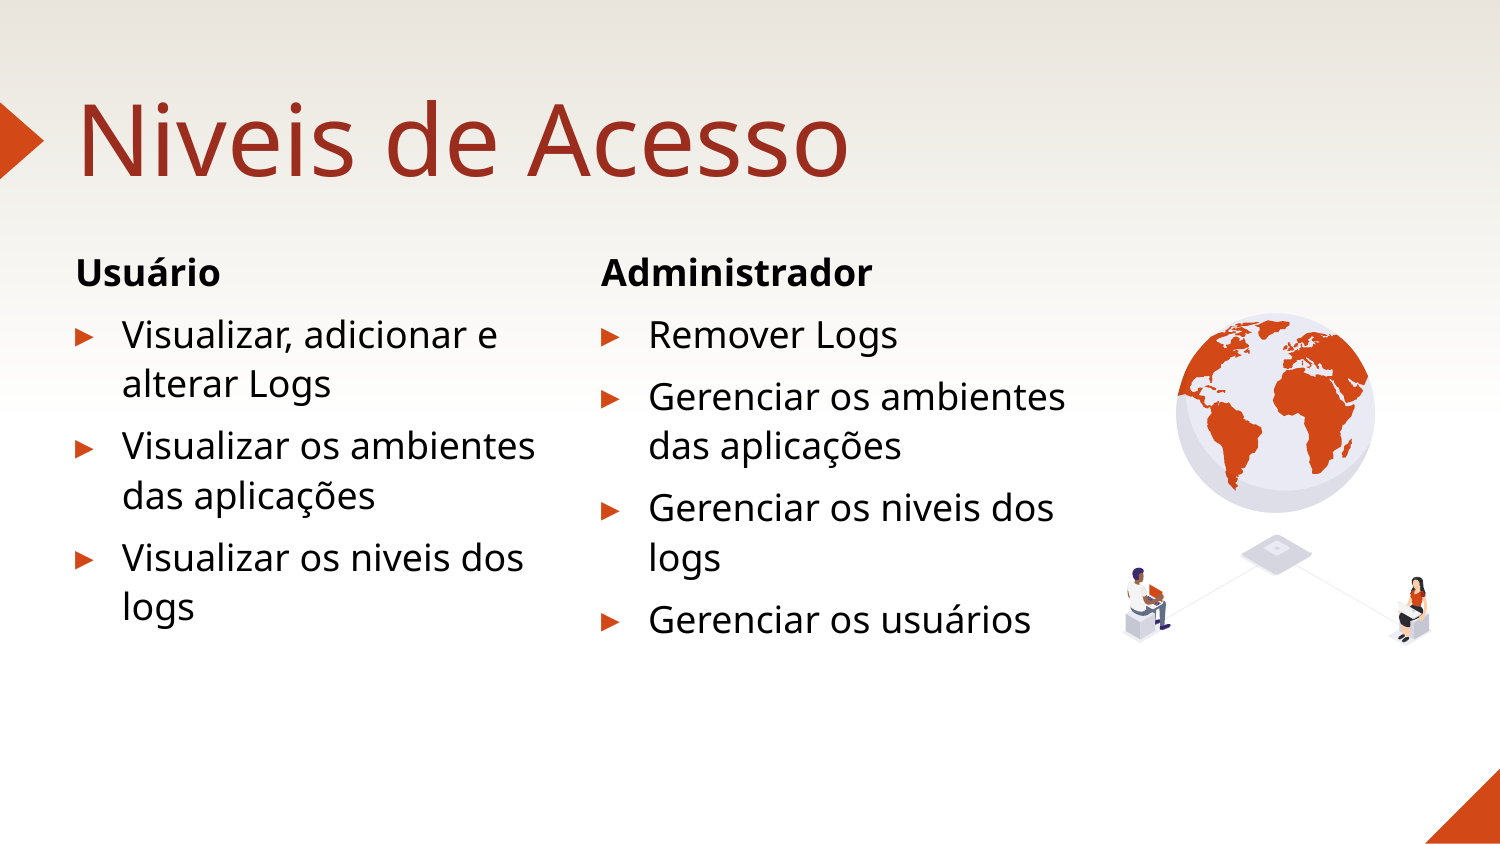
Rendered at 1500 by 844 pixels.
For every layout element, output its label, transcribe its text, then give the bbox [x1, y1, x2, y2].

list Usuário Visualizar, adicionar e alterar Logs Visualizar os ambientes das aplicações Visualizar os niveis dos logs [75, 244, 566, 829]
title Niveis de Acesso [75, 99, 1001, 211]
list Administrador Remover Logs Gerenciar os ambientes das aplicações Gerenciar os niveis dos logs Gerenciar os usuários [601, 244, 1087, 767]
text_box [1121, 313, 1433, 647]
